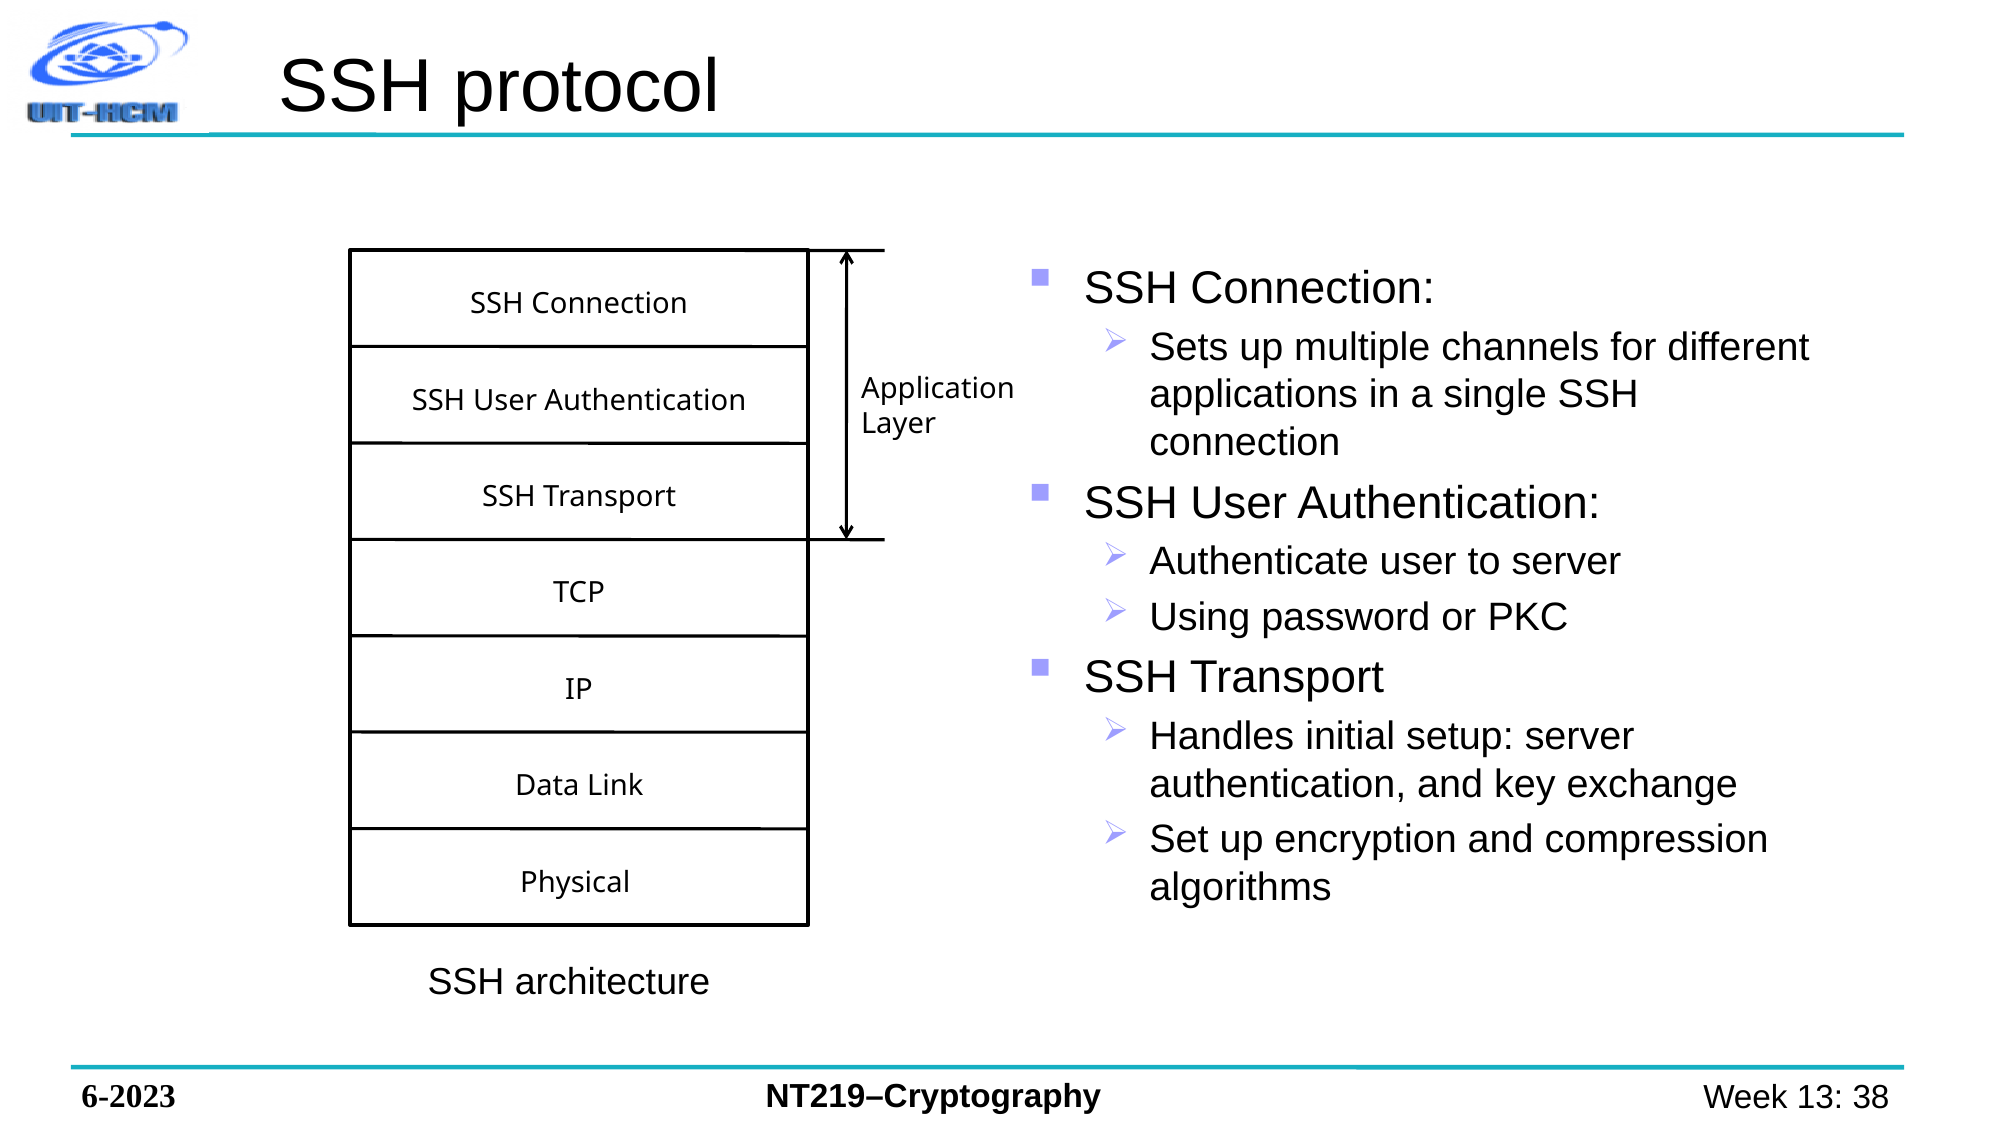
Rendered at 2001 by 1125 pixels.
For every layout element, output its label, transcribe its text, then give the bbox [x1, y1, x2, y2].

list SSH Connection: Sets up multiple channels for different applications in a single SSH connection SSH User Authentication: Authenticate user to server Using password or PKC SSH Transport Handles initial setup: server authentication, and key exchange Set up encryption and compression algorithms [1012, 250, 1838, 1013]
text_box SSH architecture [412, 949, 726, 1010]
title SSH protocol [263, 15, 1741, 147]
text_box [349, 249, 1051, 926]
picture [7, 9, 209, 133]
